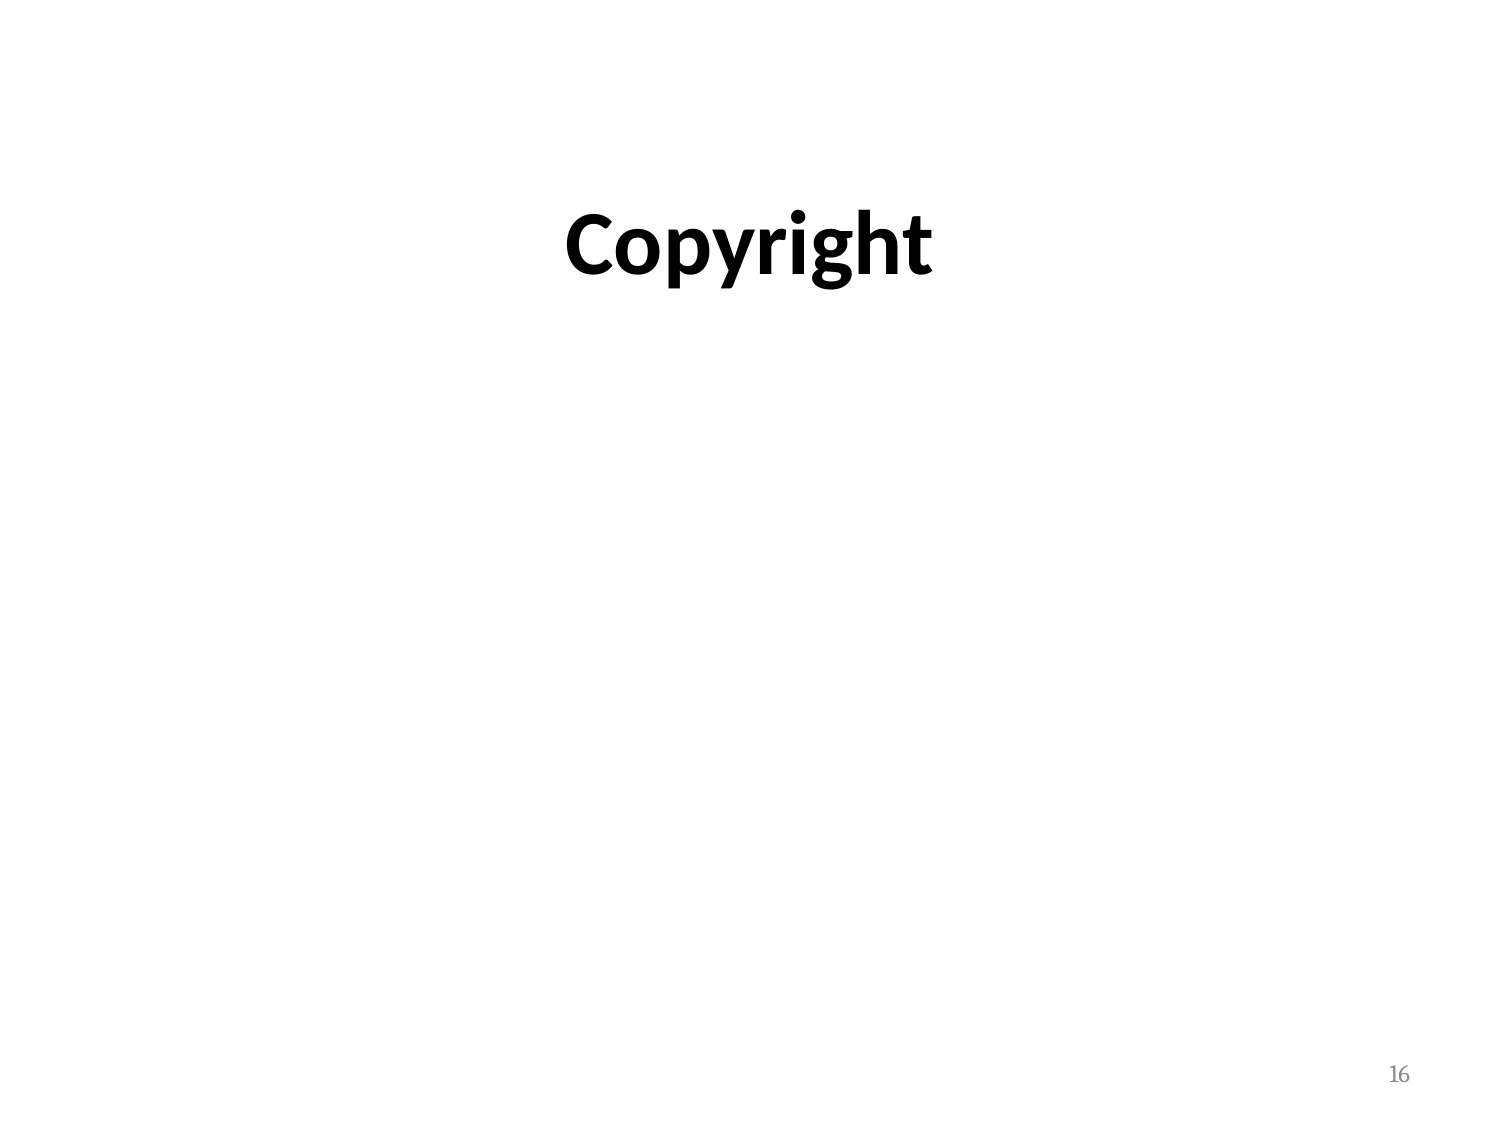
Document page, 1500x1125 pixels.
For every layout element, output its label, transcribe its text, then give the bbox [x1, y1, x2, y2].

title Copyright [75, 137, 1425, 338]
slide_number 16 [1074, 1042, 1425, 1103]
